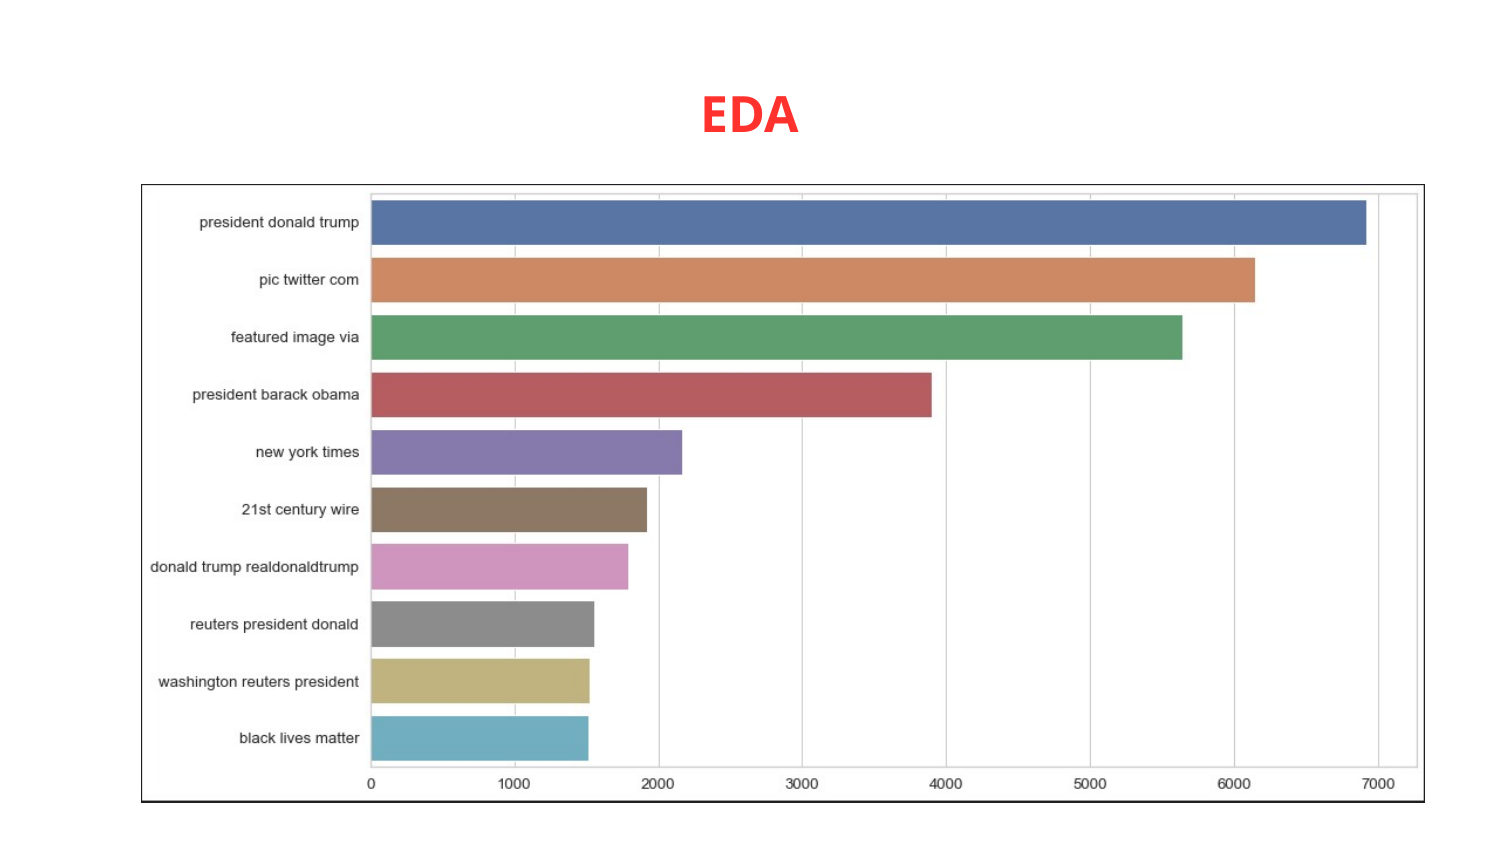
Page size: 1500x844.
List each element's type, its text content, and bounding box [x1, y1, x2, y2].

title EDA [75, 67, 1425, 162]
picture [141, 183, 1426, 803]
